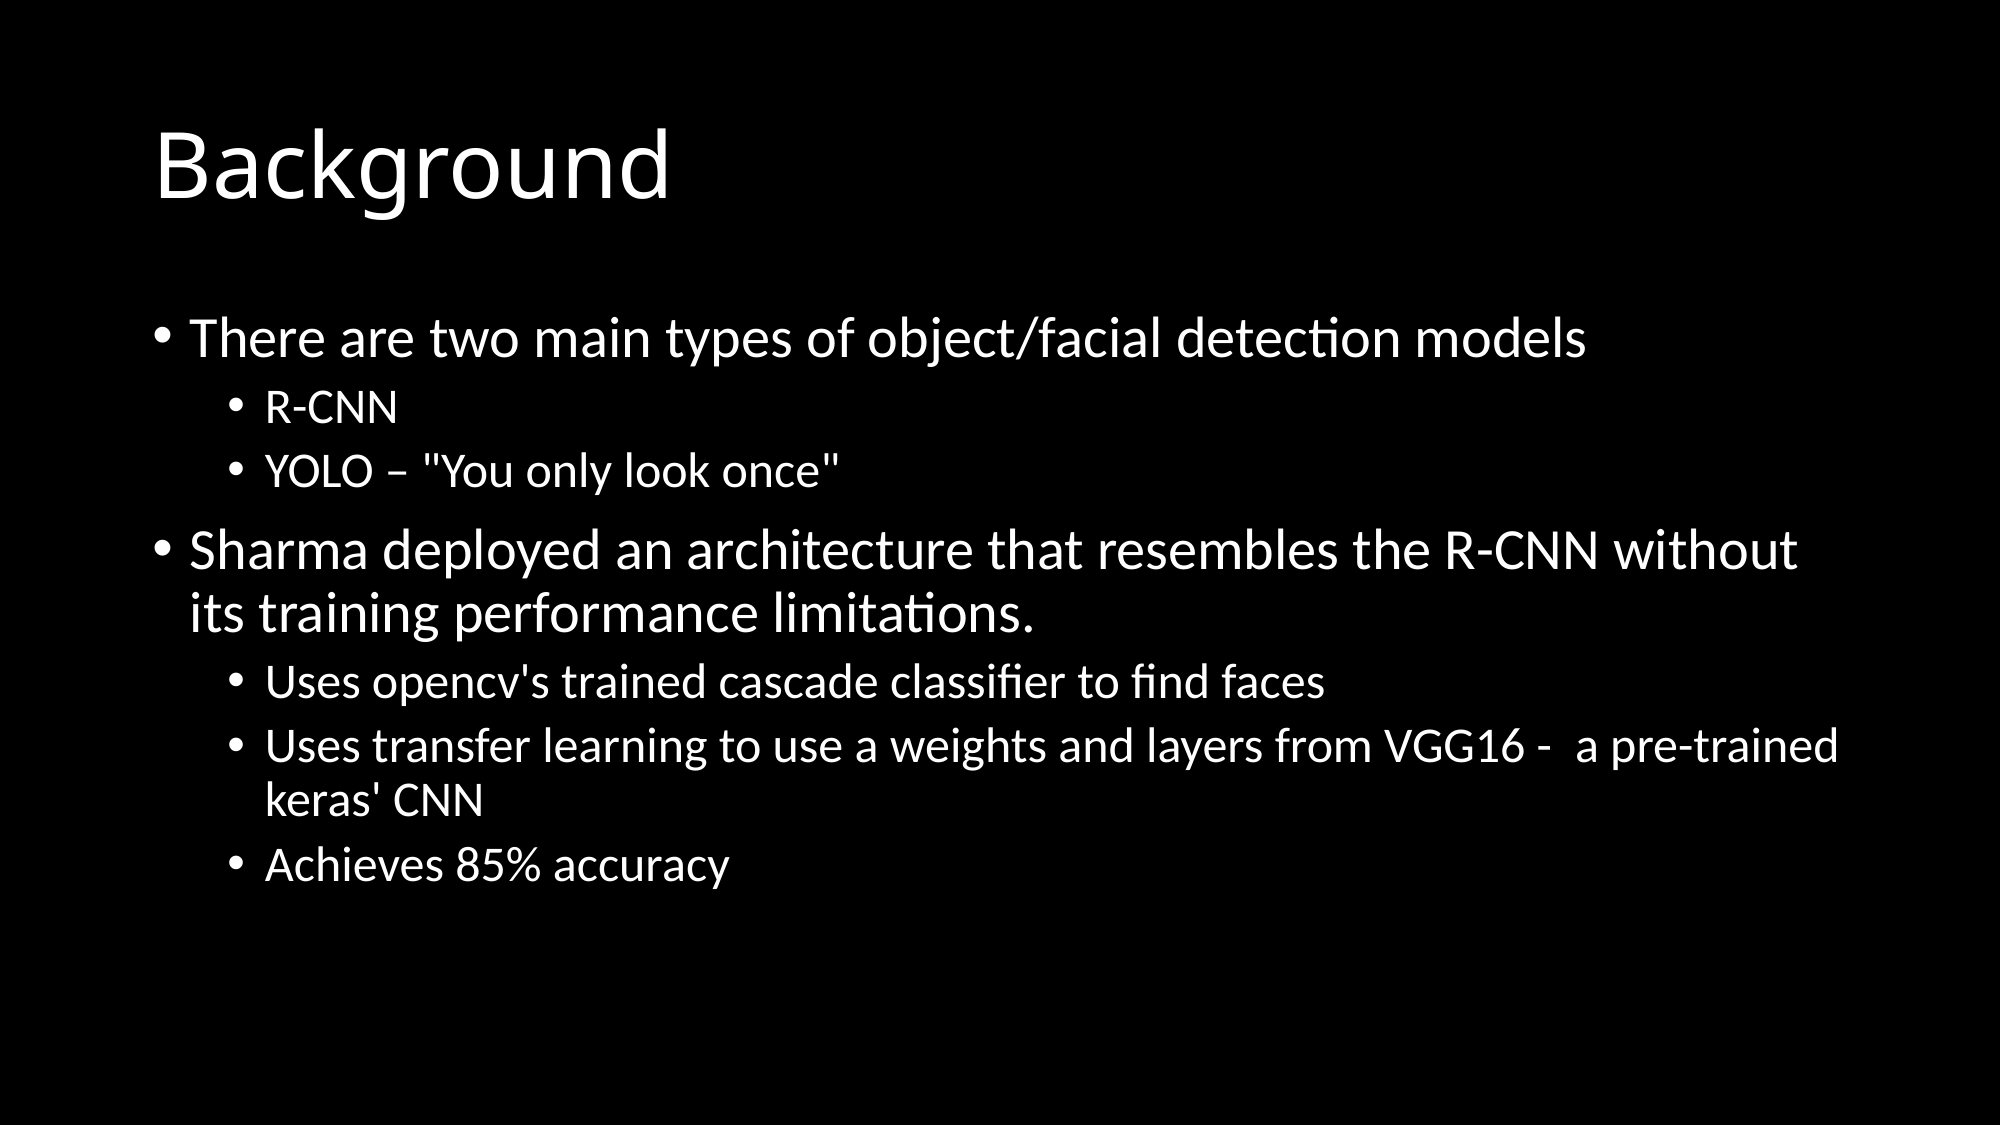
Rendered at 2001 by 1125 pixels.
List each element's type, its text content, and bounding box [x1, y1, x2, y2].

title Background [137, 59, 1863, 278]
list There are two main types of object/facial detection models R-CNN YOLO – "You only look once" Sharma deployed an architecture that resembles the R-CNN without its training performance limitations. Uses opencv's trained cascade classifier to find faces Uses transfer learning to use a weights and layers from VGG16 - a pre-trained keras' CNN Achieves 85% accuracy [137, 299, 1863, 1014]
